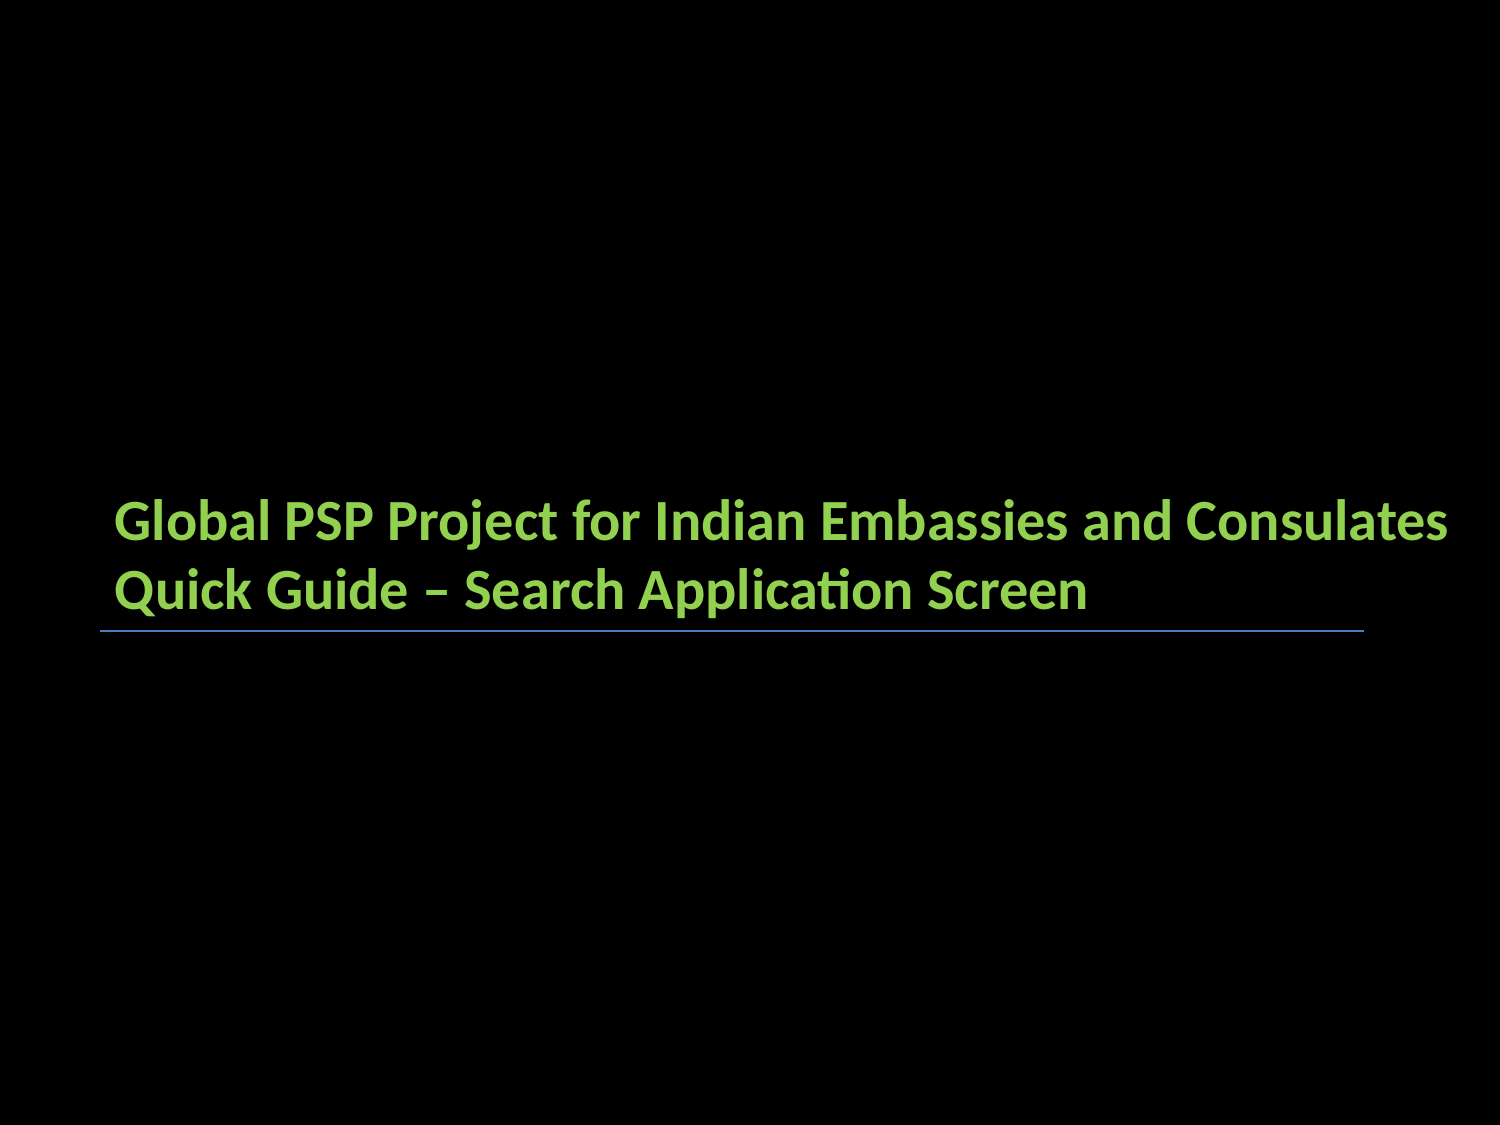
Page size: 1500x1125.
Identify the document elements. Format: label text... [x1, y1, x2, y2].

text_box Global PSP Project for Indian Embassies and Consulates Quick Guide – Search Application Screen [100, 474, 1489, 630]
